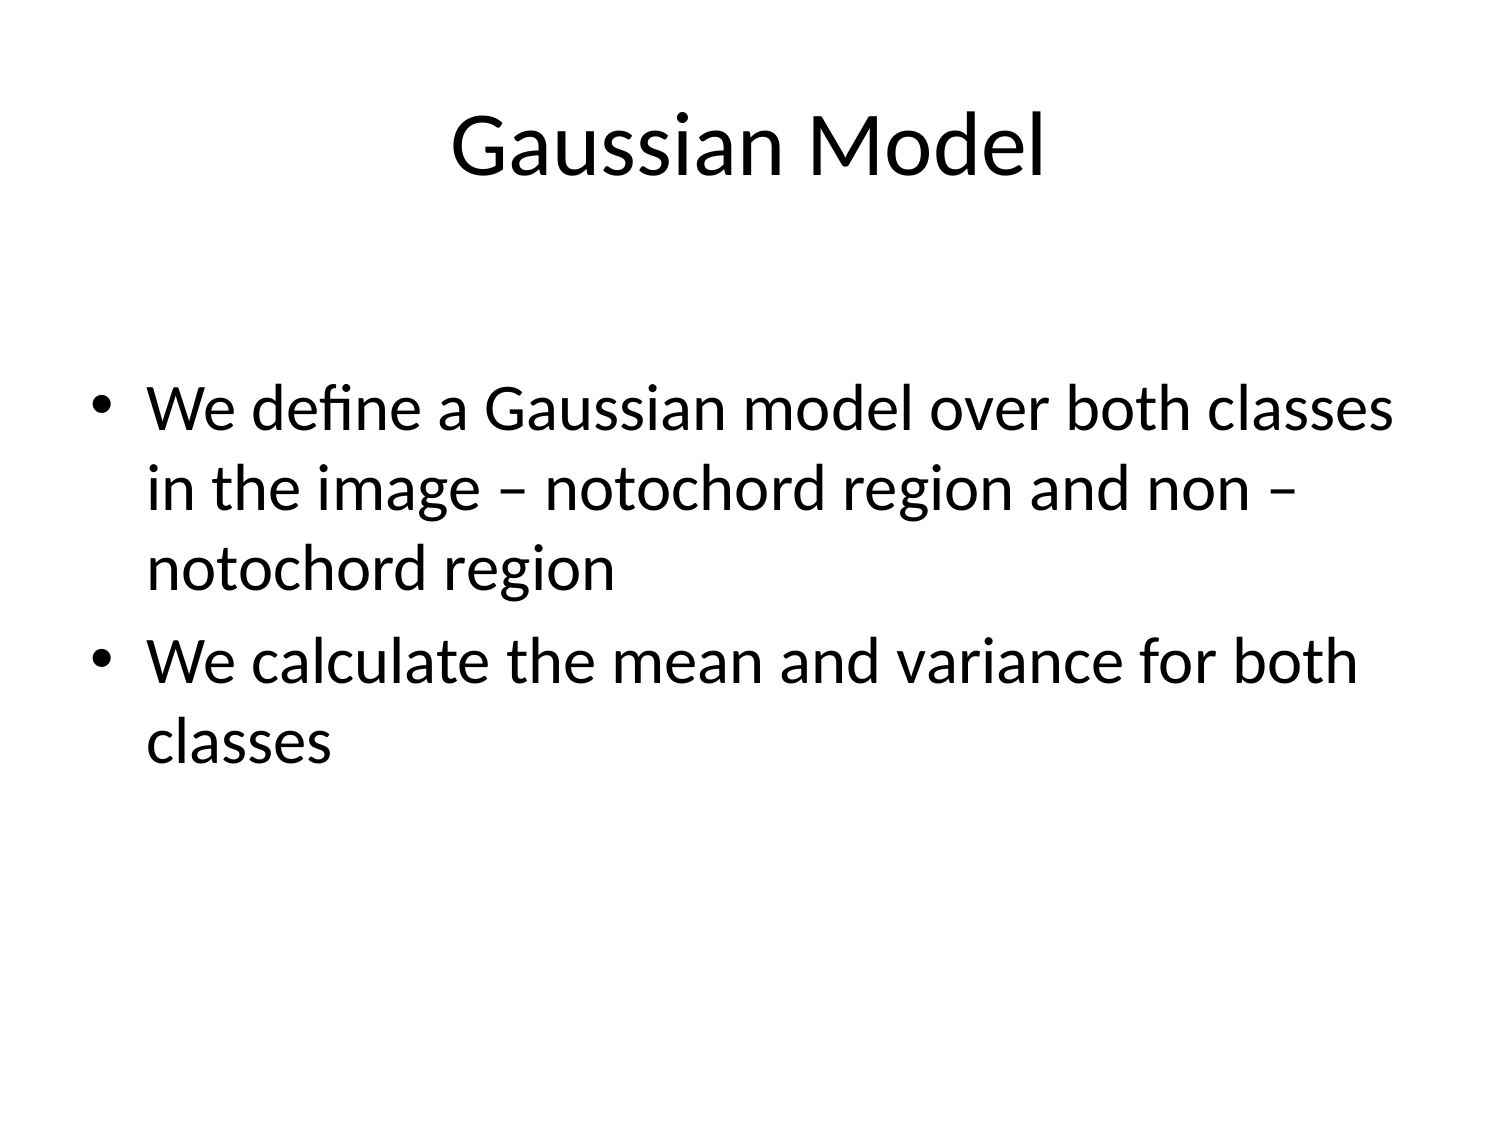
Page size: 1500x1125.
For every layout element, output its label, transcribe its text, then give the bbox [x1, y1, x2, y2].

title Gaussian Model [75, 45, 1425, 233]
list We define a Gaussian model over both classes in the image – notochord region and non –notochord region We calculate the mean and variance for both classes [75, 262, 1425, 1005]
